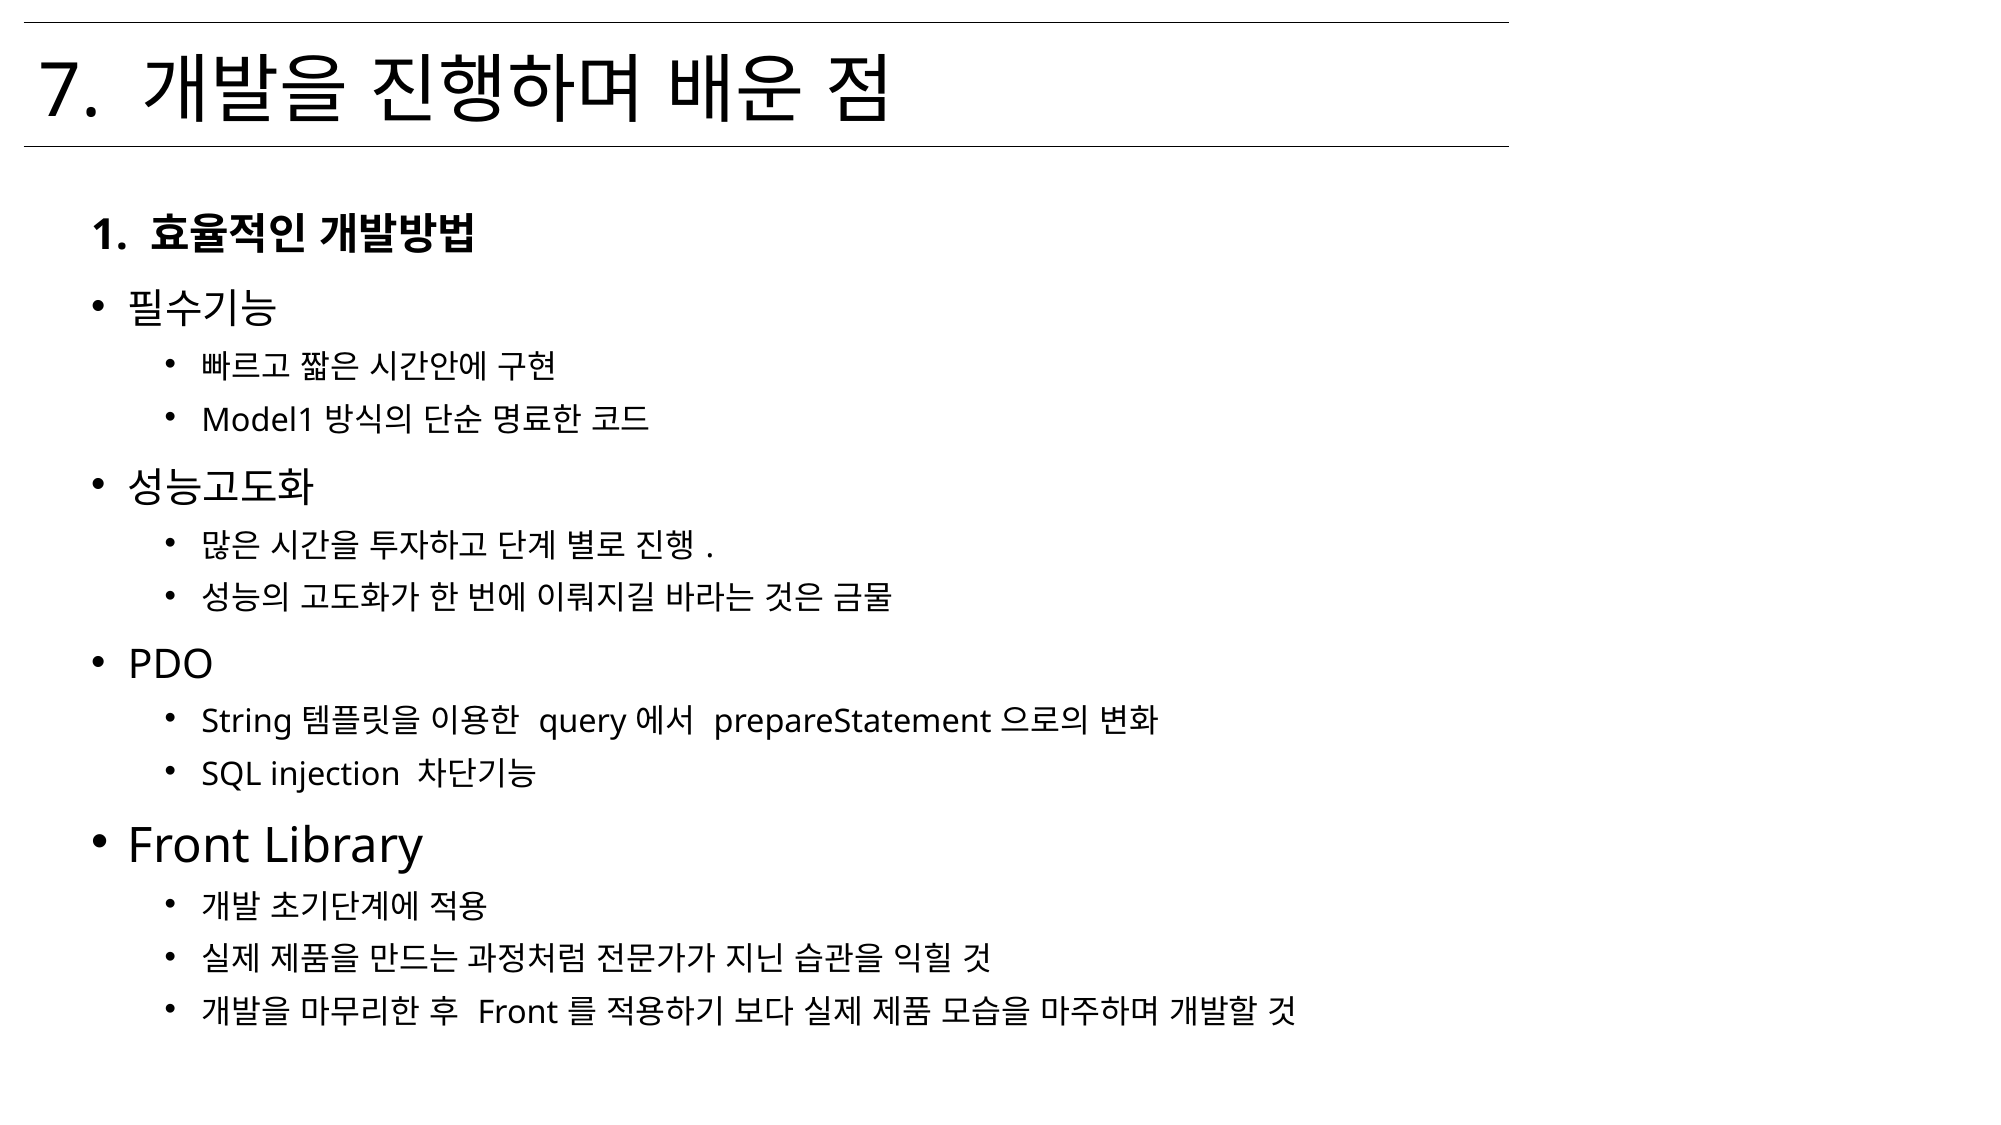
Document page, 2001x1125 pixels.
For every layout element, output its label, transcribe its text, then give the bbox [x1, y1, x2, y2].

text_box 1. 효율적인 개발방법 필수기능 빠르고 짧은 시간안에 구현 Model1방식의 단순 명료한 코드 성능고도화 많은 시간을 투자하고 단계 별로 진행. 성능의 고도화가 한 번에 이뤄지길 바라는 것은 금물 PDO String템플릿을 이용한 query에서 prepareStatement으로의 변화 SQL injection 차단기능 Front Library 개발 초기단계에 적용 실제 제품을 만드는 과정처럼 전문가가 지닌 습관을 익힐 것 개발을 마무리한 후 Front를 적용하기 보다 실제 제품 모습을 마주하며 개발할 것 [76, 197, 1457, 1044]
table_header 7. 개발을 진행하며 배운 점 [24, 23, 1509, 146]
